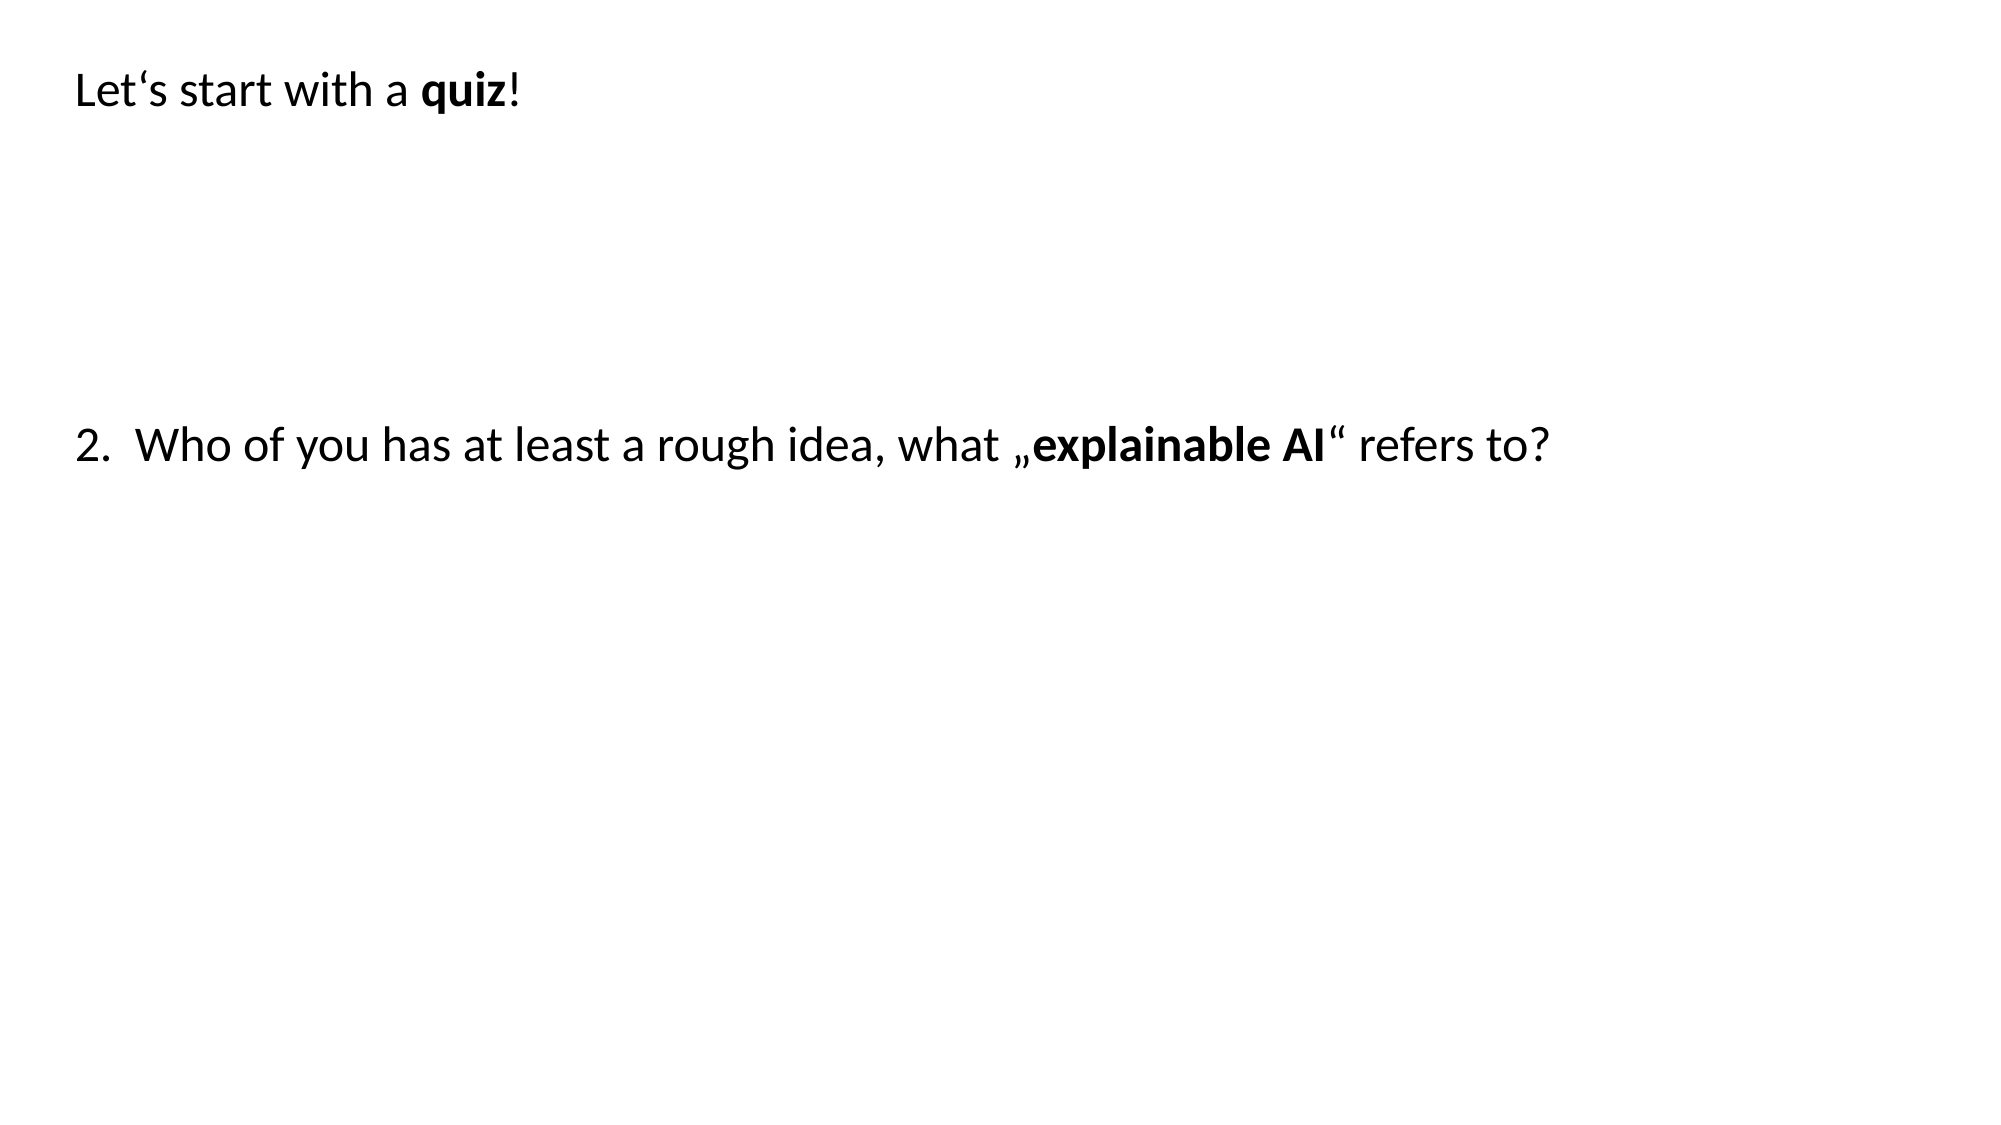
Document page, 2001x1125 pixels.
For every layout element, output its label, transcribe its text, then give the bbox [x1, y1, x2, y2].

text_box 2. Who of you has at least a rough idea, what „explainable AI“ refers to? [60, 343, 1730, 539]
text_box Let‘s start with a quiz! [60, 49, 1155, 125]
